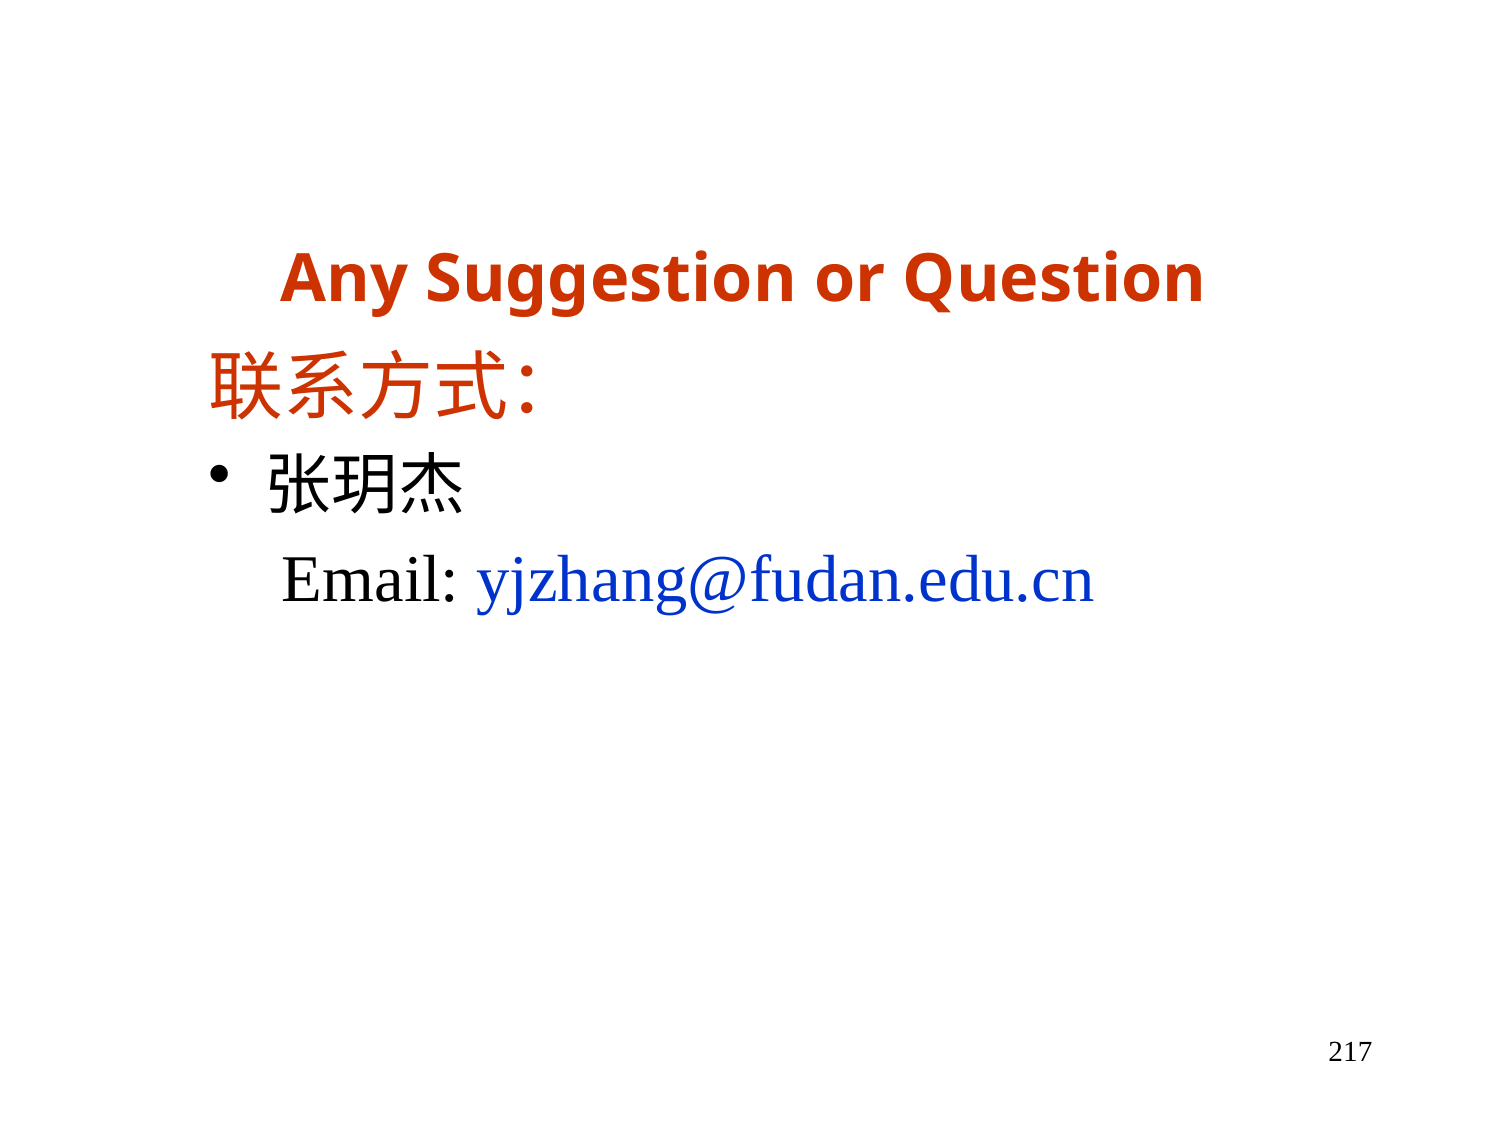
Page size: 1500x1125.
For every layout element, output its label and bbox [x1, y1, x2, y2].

slide_number [1074, 1024, 1388, 1101]
text_box [265, 208, 1247, 323]
text_box [193, 330, 1469, 917]
